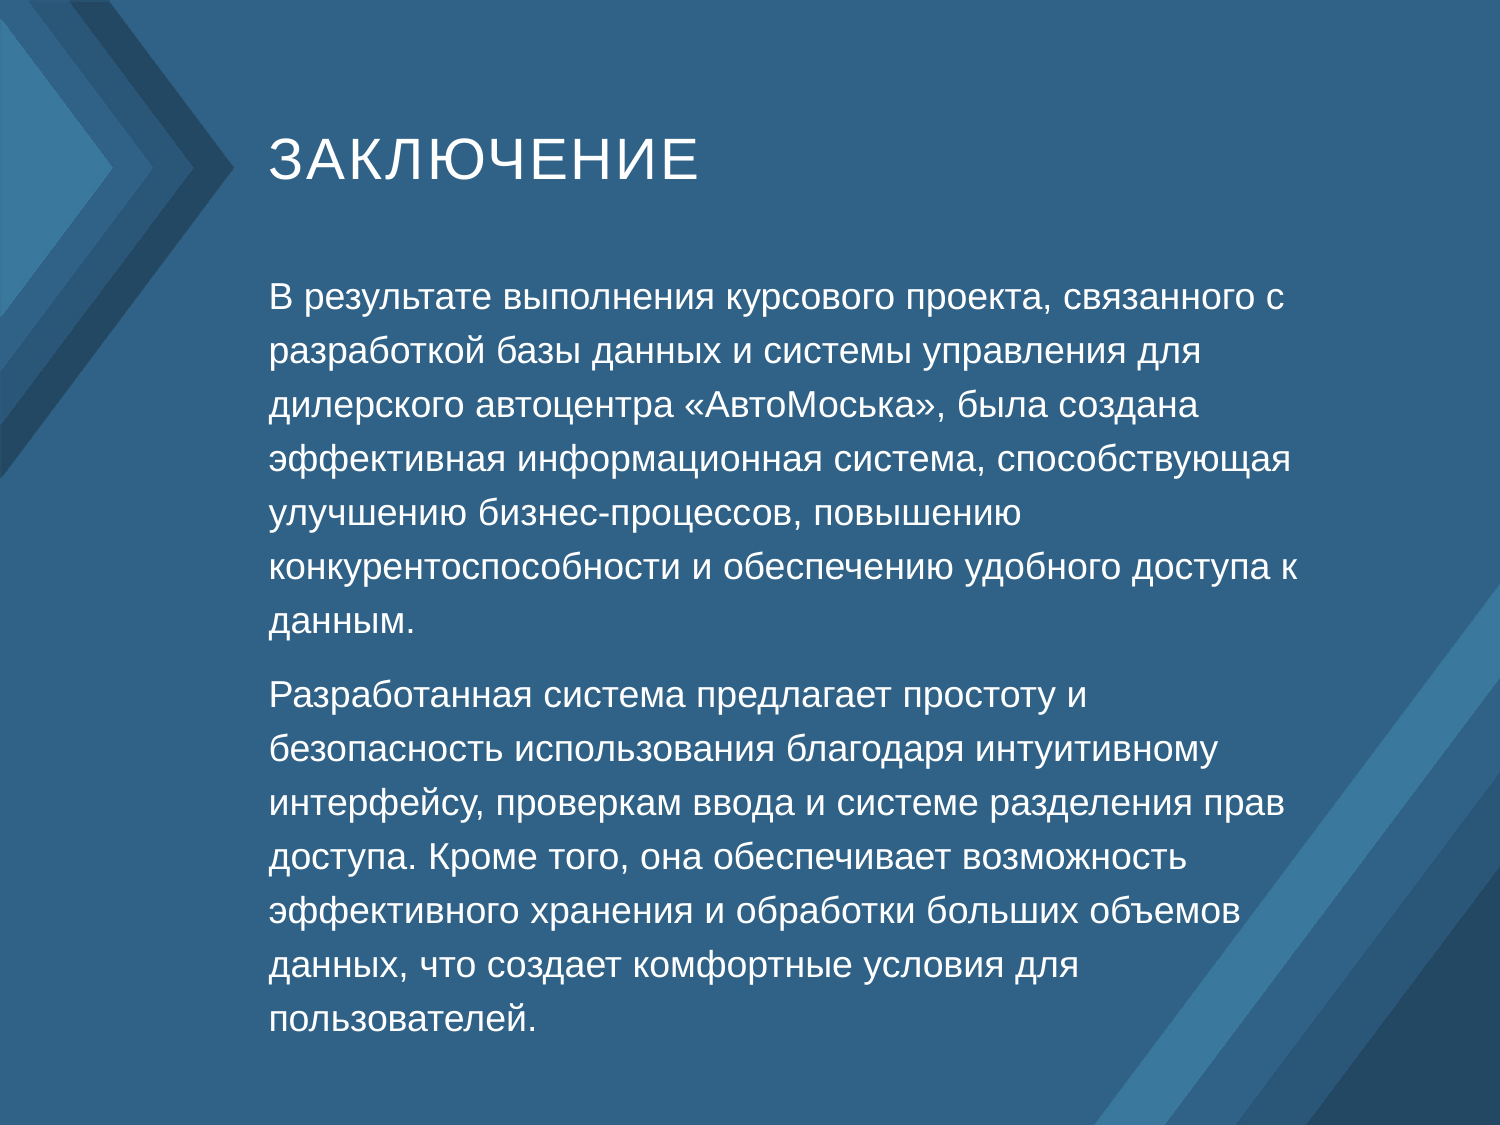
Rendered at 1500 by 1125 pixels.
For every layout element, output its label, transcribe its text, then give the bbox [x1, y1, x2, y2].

text_box В результате выполнения курсового проекта, связанного с разработкой базы данных и системы управления для дилерского автоцентра «АвтоМоська», была создана эффективная информационная система, способствующая улучшению бизнес-процессов, повышению конкурентоспособности и обеспечению удобного доступа к данным. Разработанная система предлагает простоту и безопасность использования благодаря интуитивному интерфейсу, проверкам ввода и системе разделения прав доступа. Кроме того, она обеспечивает возможность эффективного хранения и обработки больших объемов данных, что создает комфортные условия для пользователей. [253, 255, 1341, 1047]
picture [0, 0, 1500, 1125]
text_box Заключение [253, 113, 900, 199]
